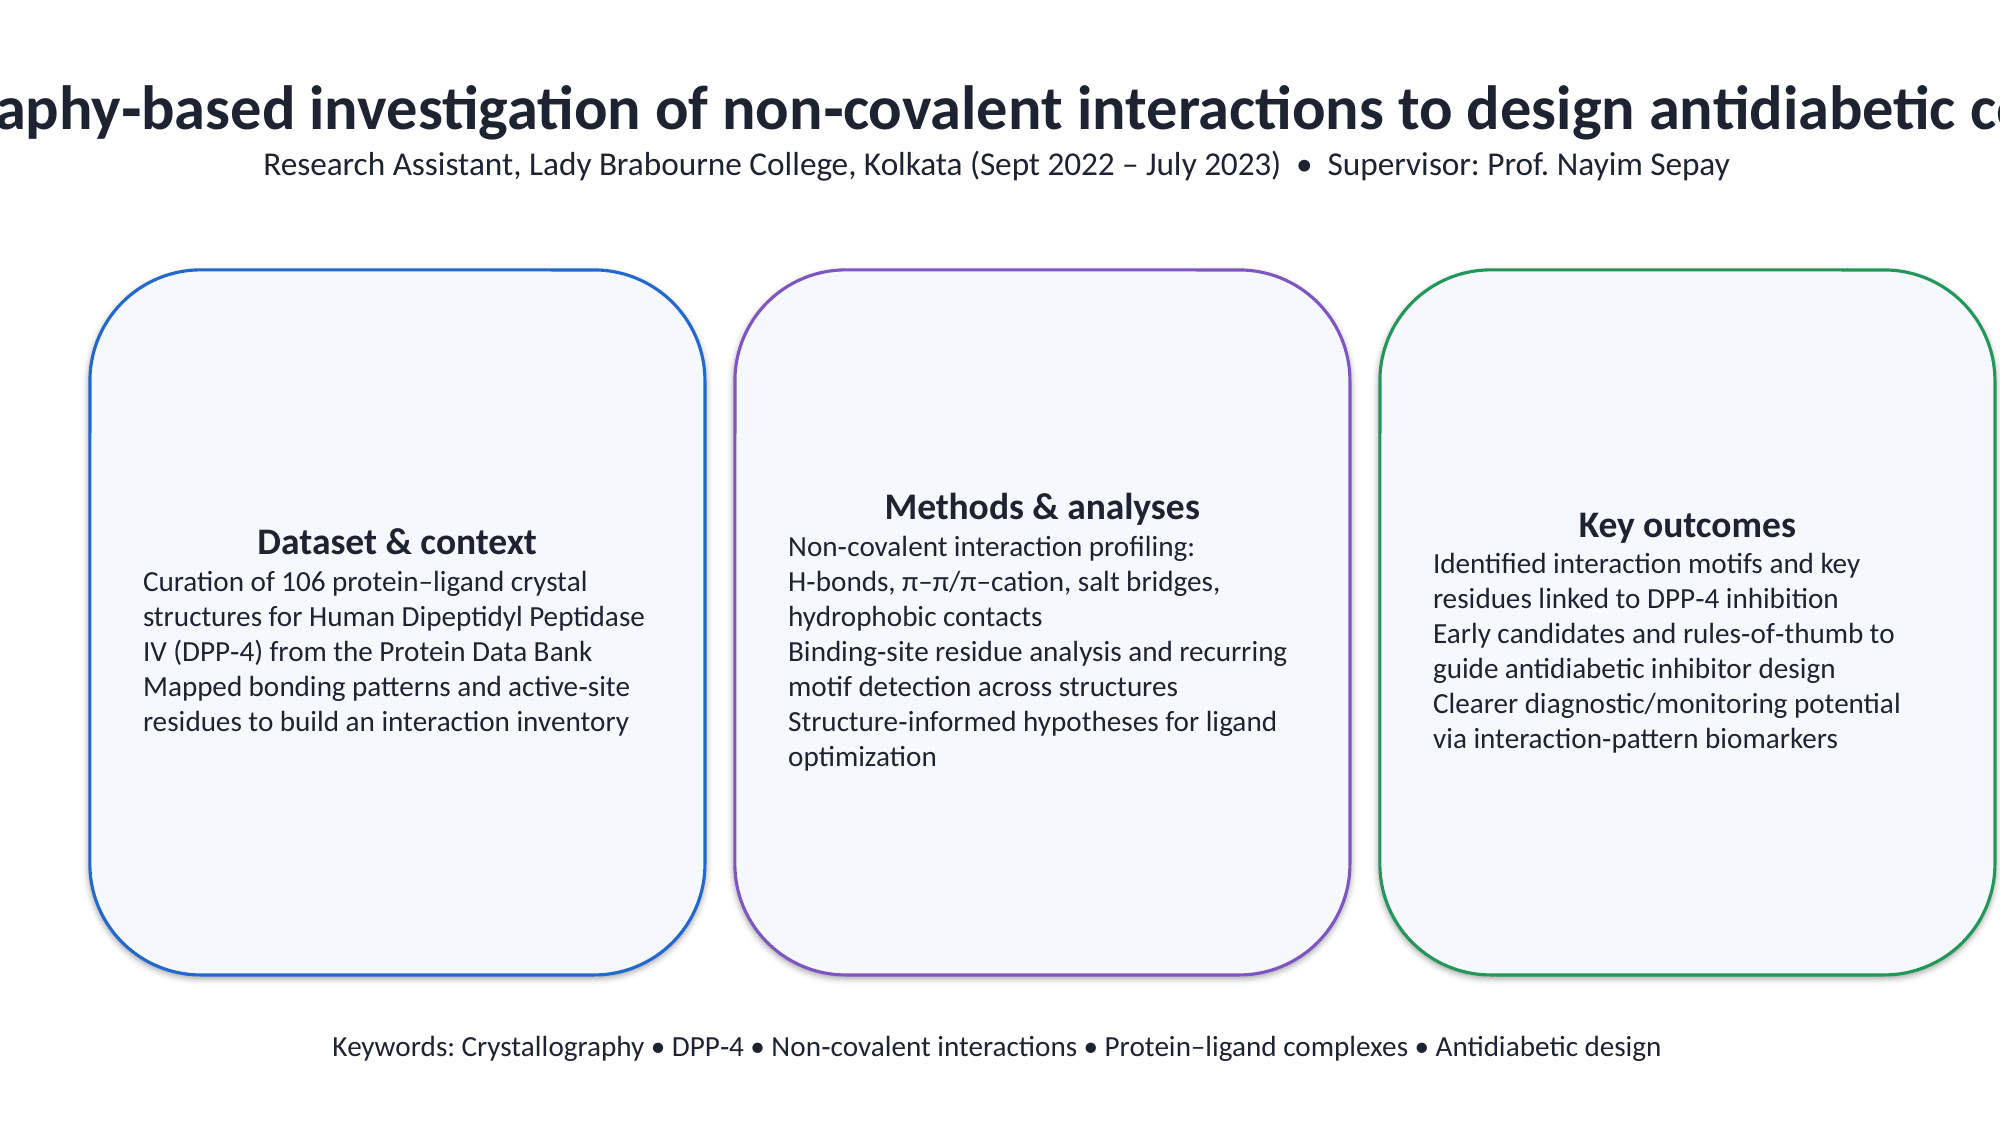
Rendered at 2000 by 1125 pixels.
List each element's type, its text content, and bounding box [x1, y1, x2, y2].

text_box Keywords: Crystallography • DPP‑4 • Non‑covalent interactions • Protein–ligand complexes • Antidiabetic design [317, 1019, 1678, 1070]
text_box Dataset & context Curation of 106 protein–ligand crystal structures for Human Dipeptidyl Peptidase IV (DPP‑4) from the Protein Data Bank Mapped bonding patterns and active‑site residues to build an interaction inventory [89, 269, 706, 976]
text_box Methods & analyses Non‑covalent interaction profiling: H‑bonds, π–π/π–cation, salt bridges, hydrophobic contacts Binding‑site residue analysis and recurring motif detection across structures Structure‑informed hypotheses for ligand optimization [734, 269, 1351, 976]
text_box Key outcomes Identified interaction motifs and key residues linked to DPP‑4 inhibition Early candidates and rules‑of‑thumb to guide antidiabetic inhibitor design Clearer diagnostic/monitoring potential via interaction‑pattern biomarkers [1379, 269, 1996, 976]
text_box Crystallography‑based investigation of non‑covalent interactions to design antidiabetic compounds Research Assistant, Lady Brabourne College, Kolkata (Sept 2022 – July 2023) • Supervisor: Prof. Nayim Sepay [0, 60, 2000, 190]
